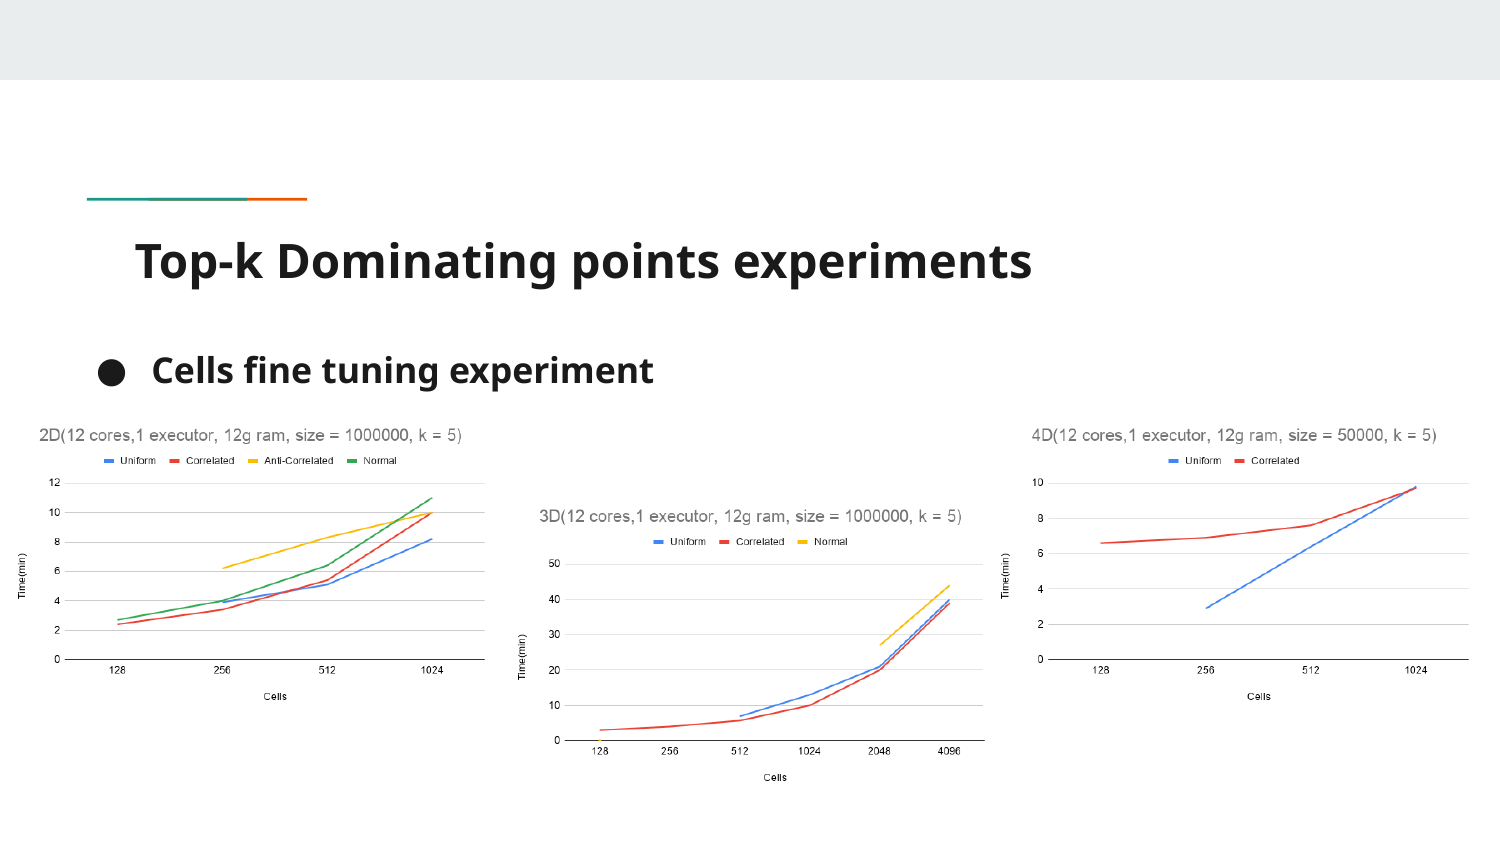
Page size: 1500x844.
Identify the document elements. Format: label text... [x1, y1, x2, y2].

title Top-k Dominating points experiments [119, 216, 1381, 305]
picture [0, 409, 1485, 799]
list Cells fine tuning experiment [61, 332, 759, 432]
